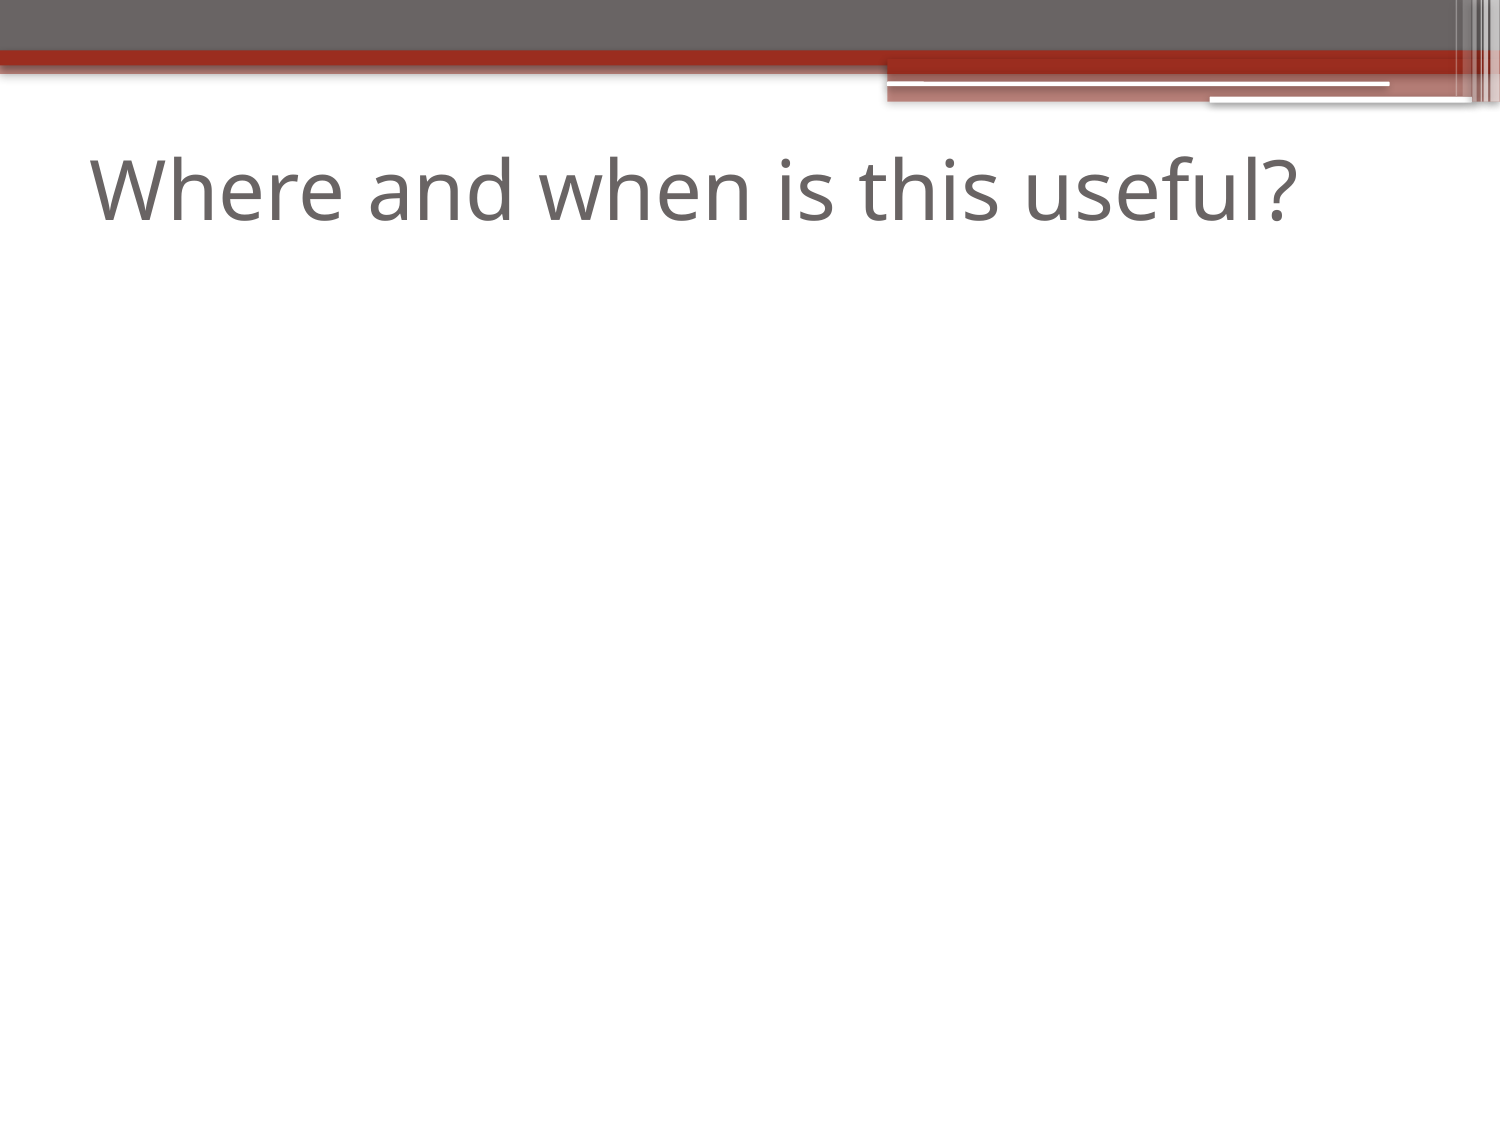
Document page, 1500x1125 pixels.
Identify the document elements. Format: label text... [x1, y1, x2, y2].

title Where and when is this useful? [75, 99, 1425, 275]
